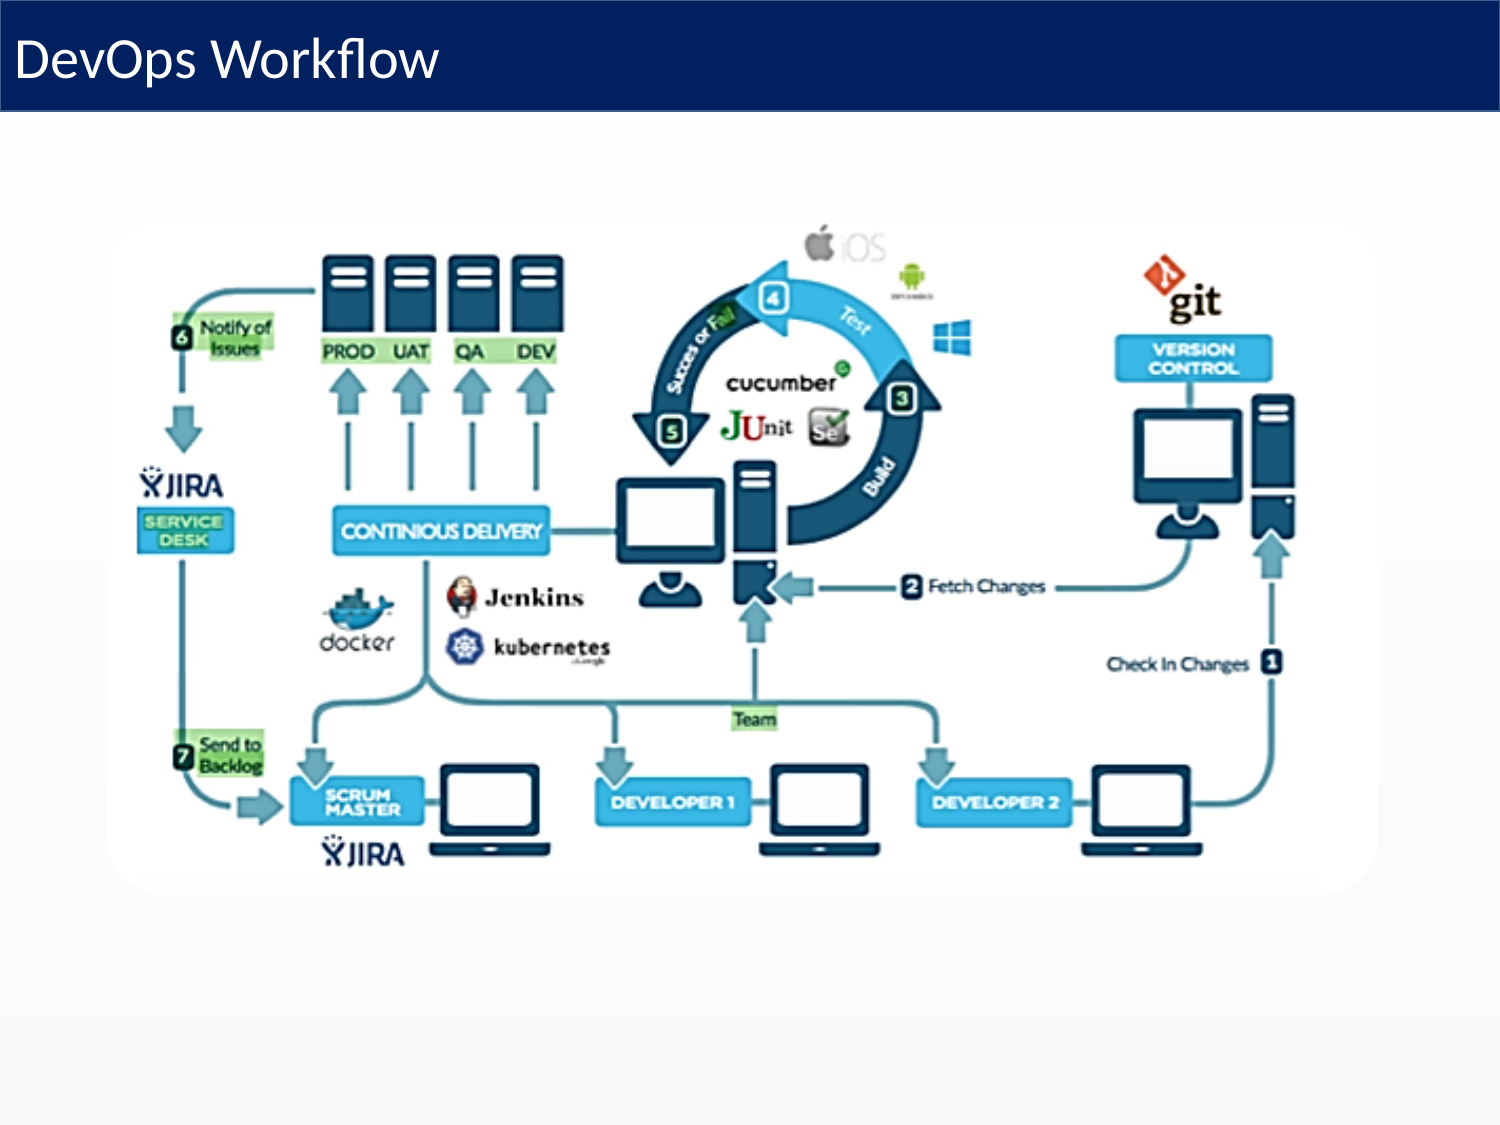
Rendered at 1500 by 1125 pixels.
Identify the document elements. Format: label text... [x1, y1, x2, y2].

text_box DevOps Workflow [0, 0, 1500, 112]
picture [106, 221, 1379, 896]
